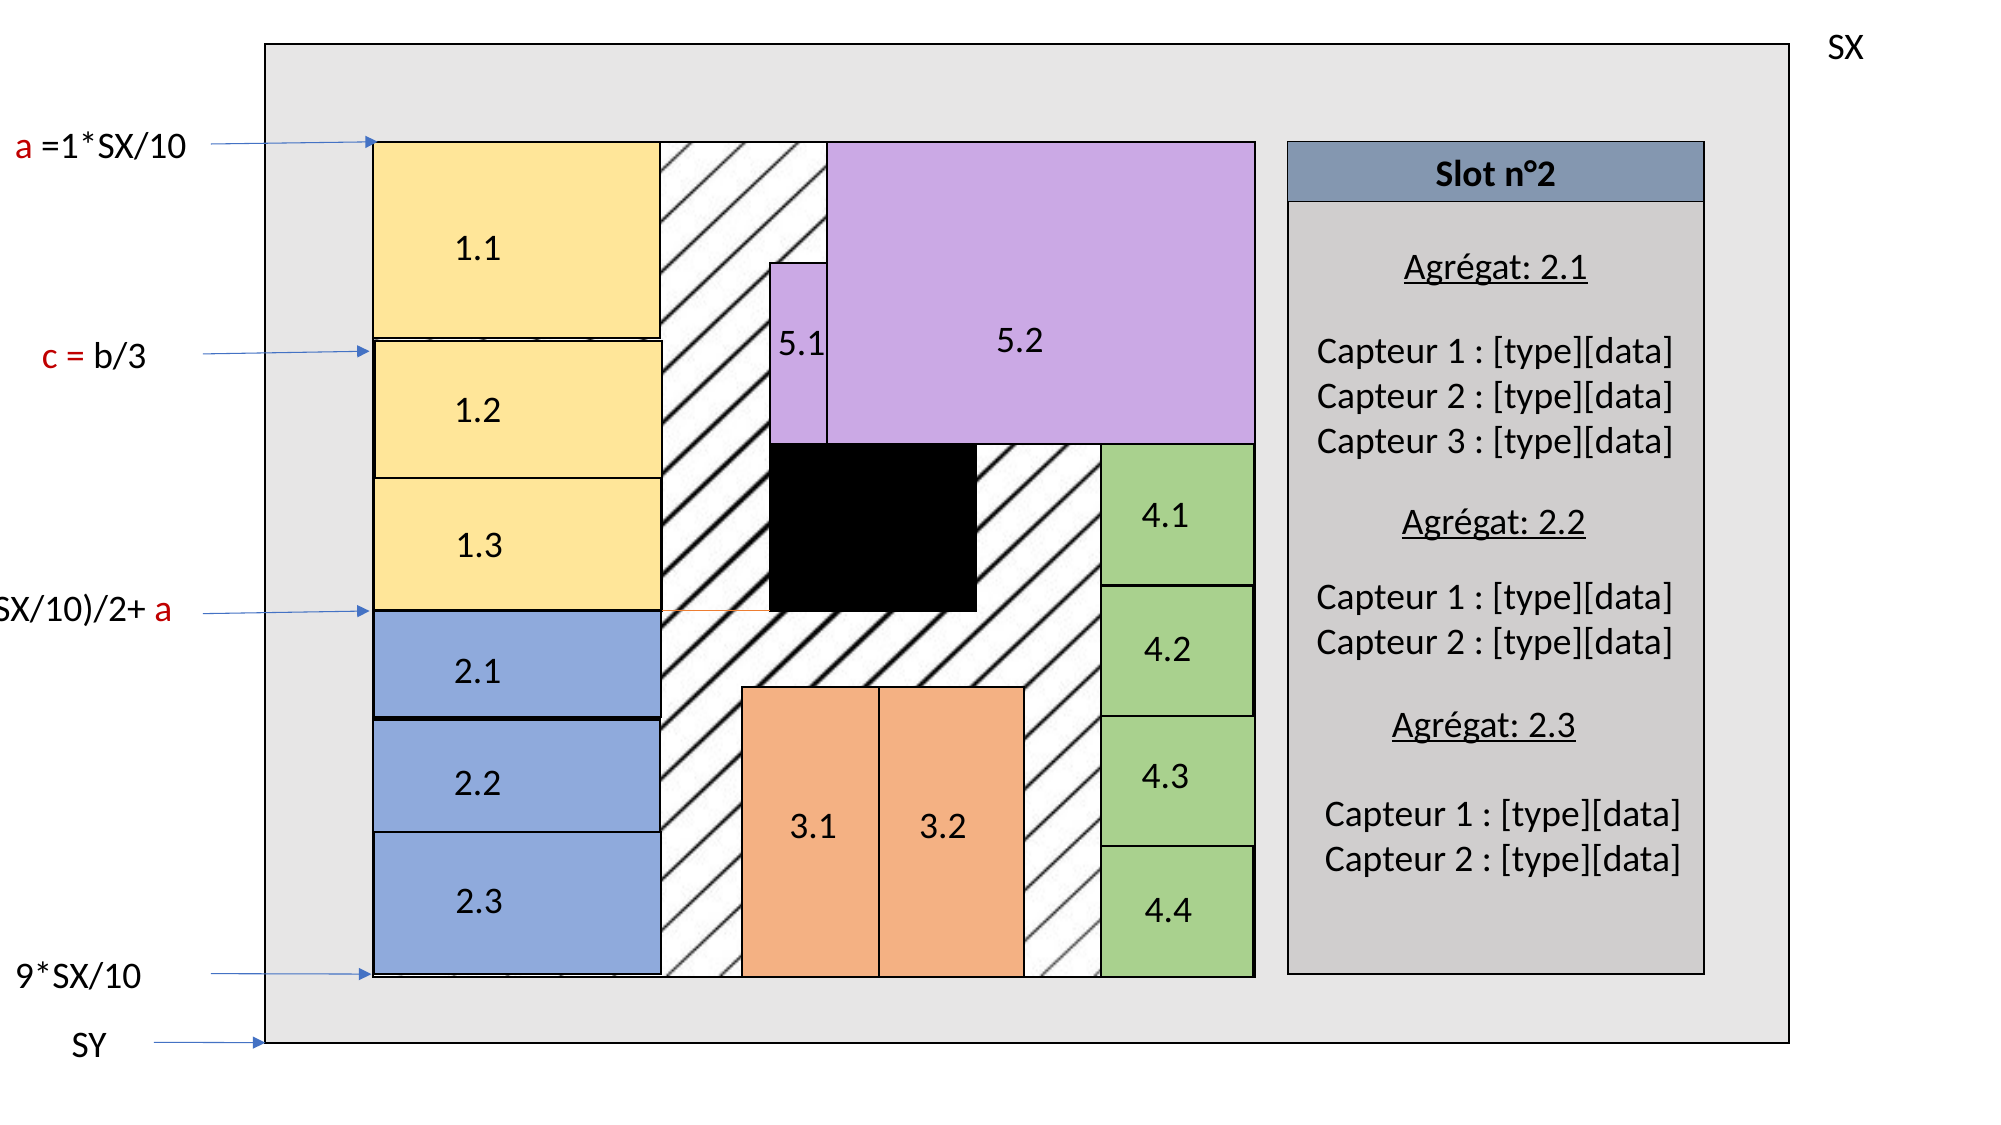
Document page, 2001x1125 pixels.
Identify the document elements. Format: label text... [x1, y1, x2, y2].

text_box b = (8*SX/10)/2+ a [0, 577, 216, 637]
text_box a =1*SX/10 [0, 114, 211, 174]
text_box 9*SX/10 [0, 943, 211, 1004]
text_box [202, 610, 370, 614]
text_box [265, 43, 1789, 1043]
text_box SY [56, 1012, 154, 1073]
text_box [210, 141, 378, 145]
text_box SX [1812, 14, 1910, 75]
text_box c = b/3 [27, 323, 176, 384]
